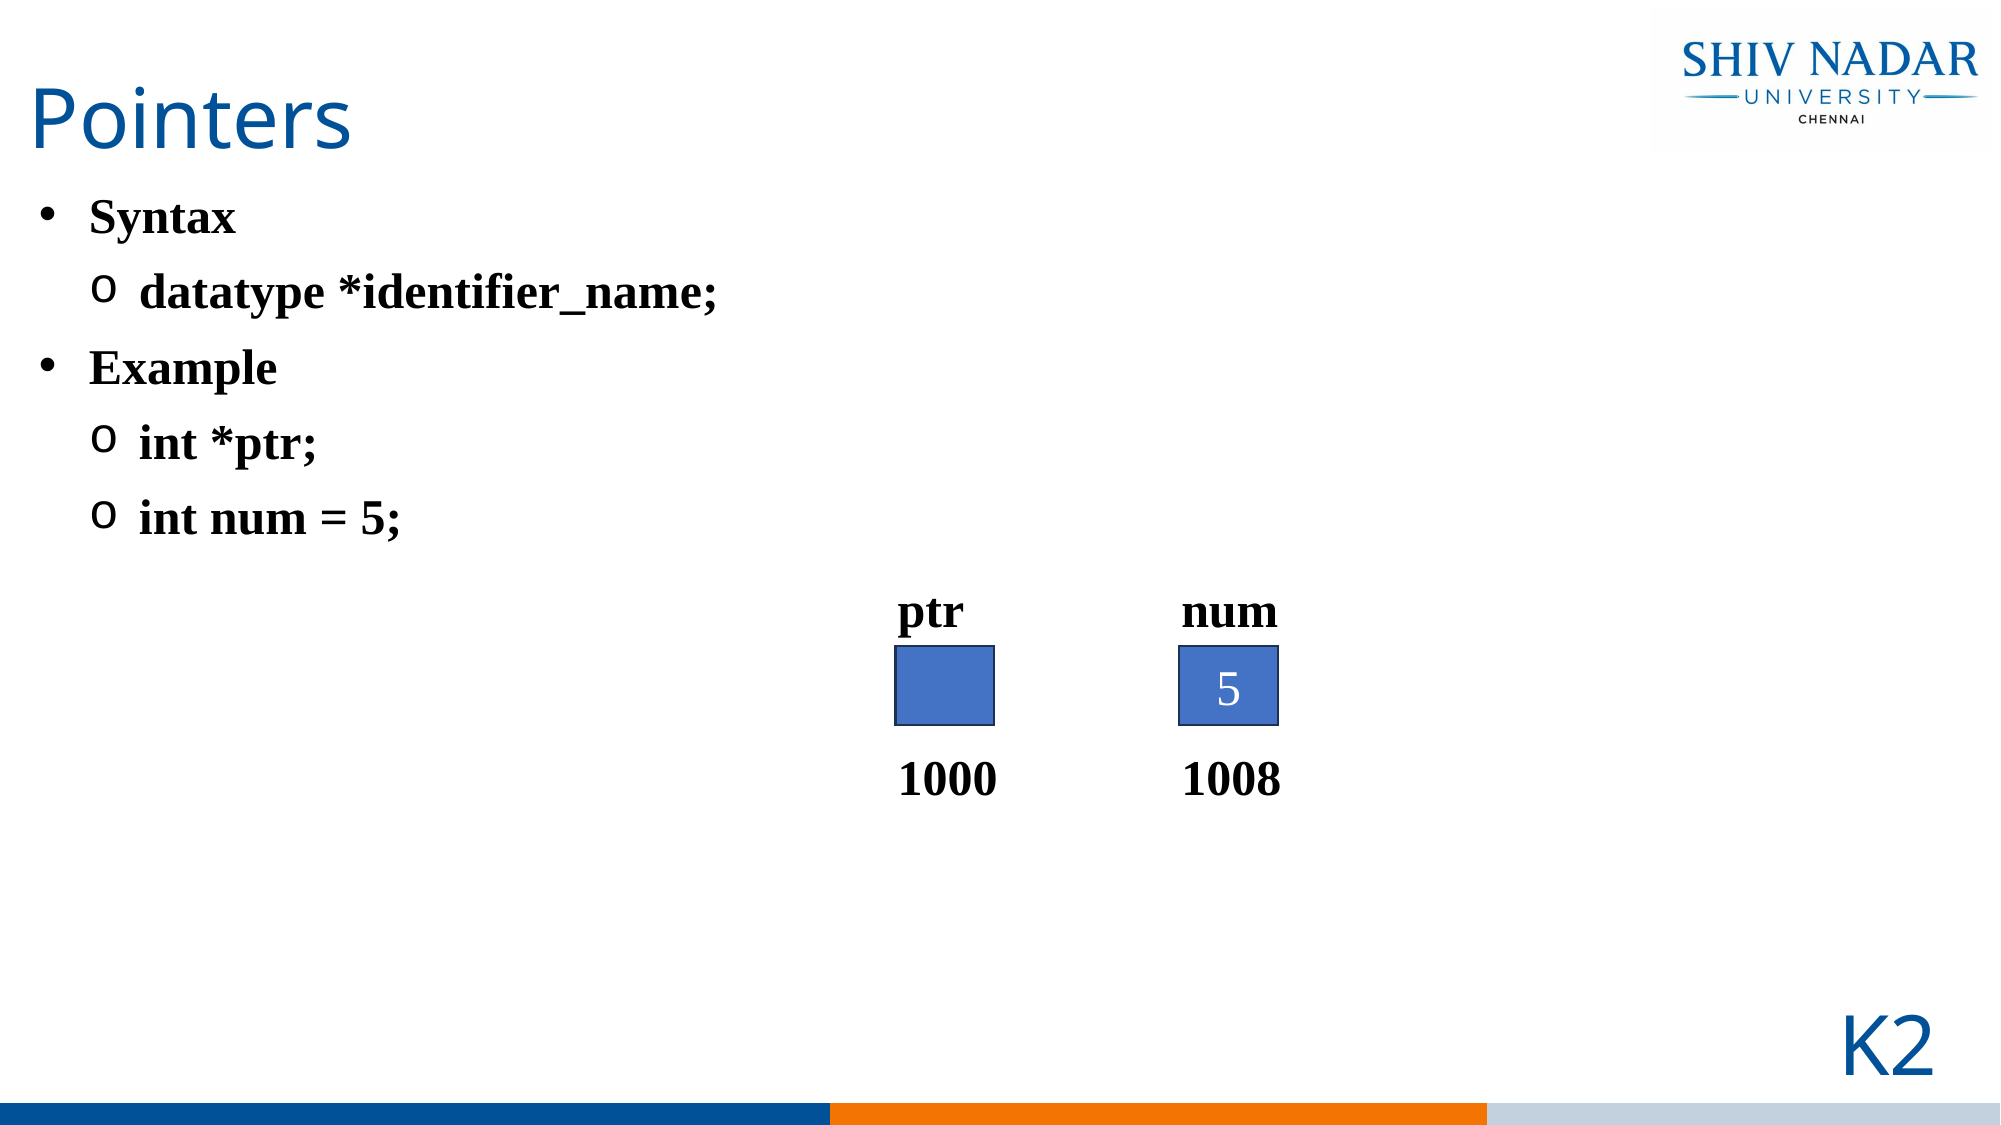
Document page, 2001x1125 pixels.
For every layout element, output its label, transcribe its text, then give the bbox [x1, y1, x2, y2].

text_box num [1166, 570, 1610, 646]
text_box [829, 1102, 1487, 1125]
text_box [1487, 1102, 2000, 1125]
text_box 1000 [882, 737, 1166, 813]
text_box K2 [1838, 975, 1950, 1093]
text_box 5 [1178, 646, 1279, 726]
text_box Syntax datatype *identifier_name; Example int *ptr; int num = 5; [28, 174, 1942, 550]
text_box ptr [882, 570, 1166, 646]
picture [1649, 8, 1992, 153]
text_box [894, 646, 995, 726]
text_box Pointers [28, 48, 1306, 166]
text_box 1008 [1166, 737, 1610, 813]
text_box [0, 1102, 829, 1125]
